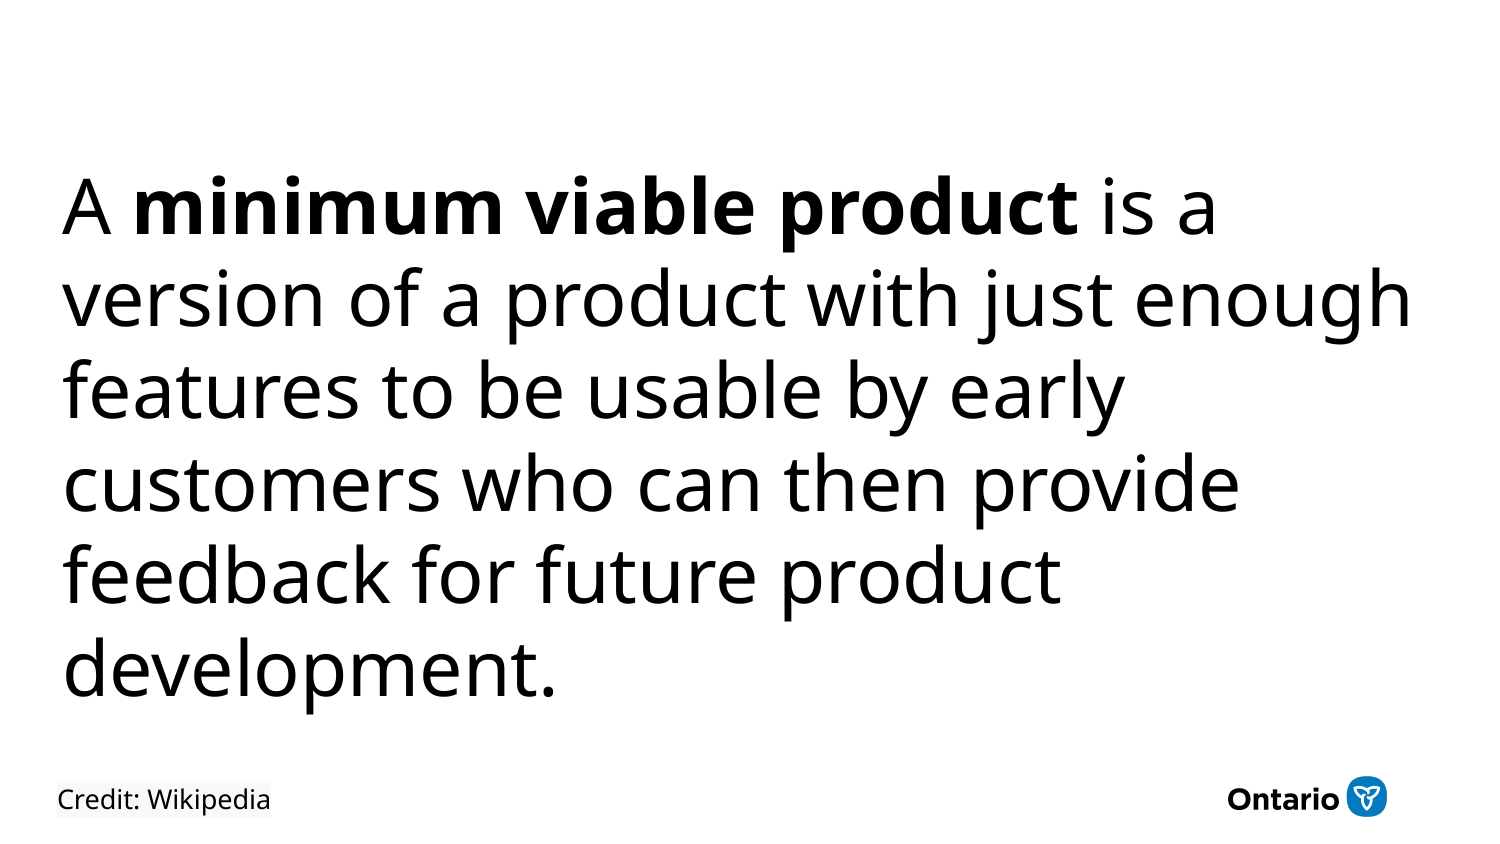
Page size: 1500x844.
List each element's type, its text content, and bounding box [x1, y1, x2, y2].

picture [1207, 756, 1408, 837]
text_box Credit: Wikipedia [42, 762, 632, 831]
text_box A minimum viable product is a version of a product with just enough features to be usable by early customers who can then provide feedback for future product development. [47, 142, 1470, 727]
